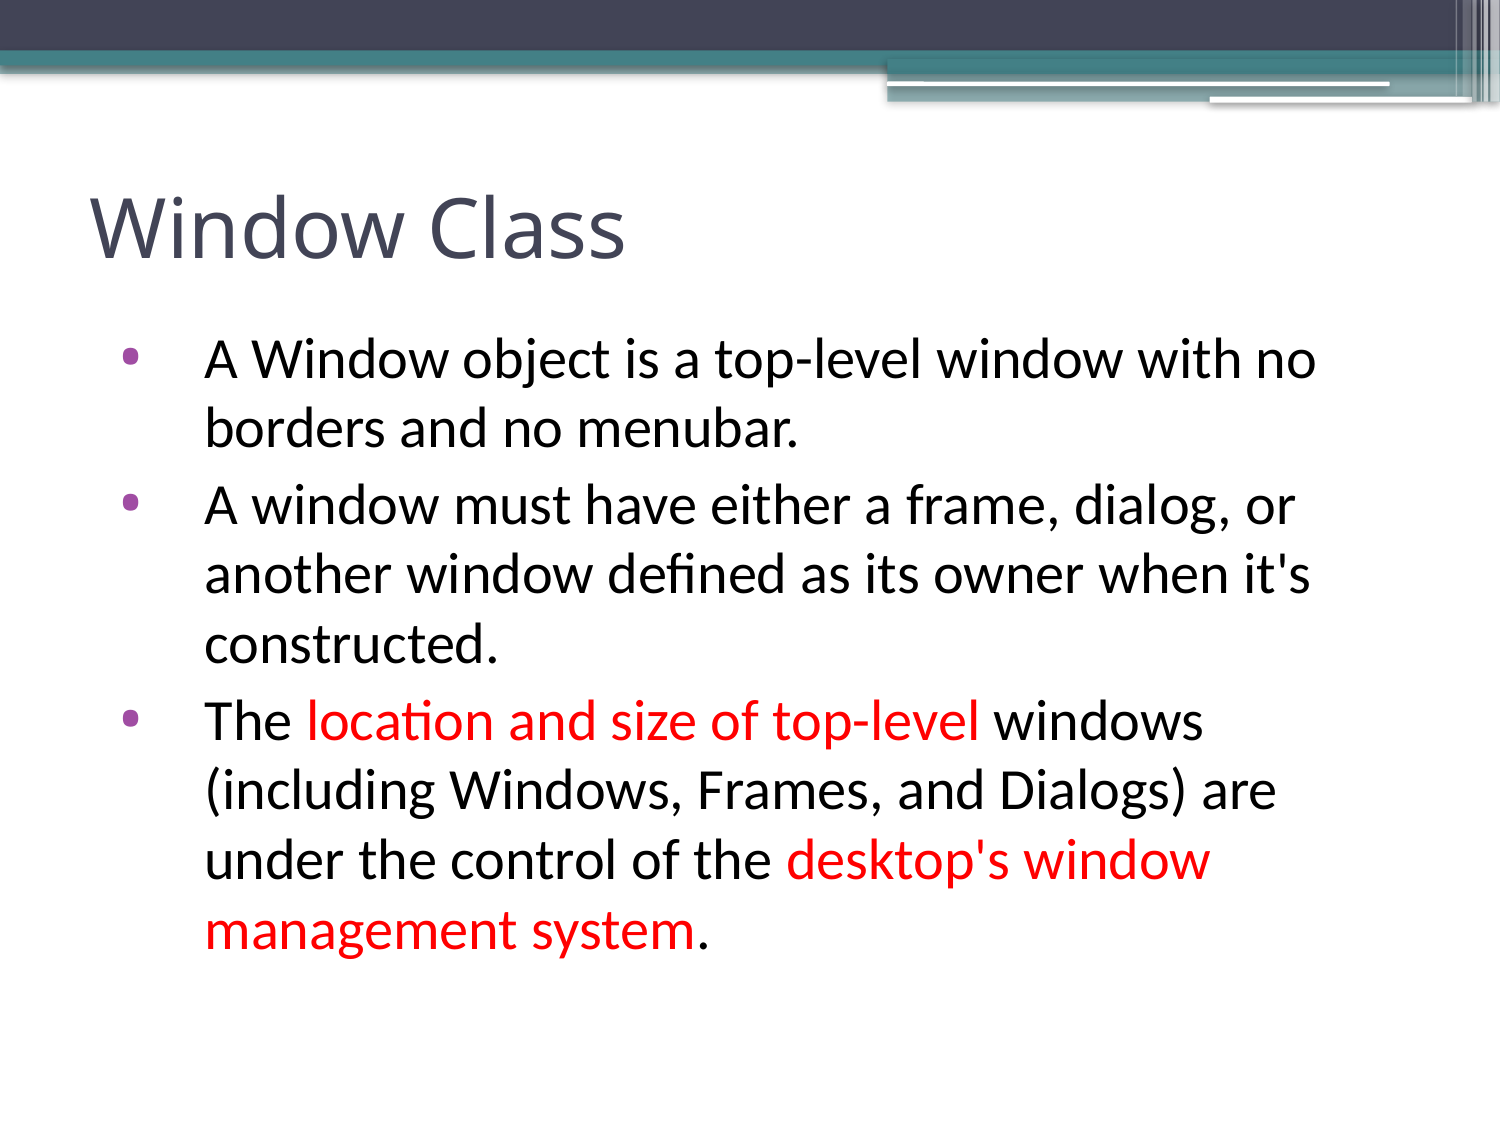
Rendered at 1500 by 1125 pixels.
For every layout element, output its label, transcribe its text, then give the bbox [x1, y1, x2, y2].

title Window Class [75, 137, 1425, 313]
list A Window object is a top-level window with no borders and no menubar. A window must have either a frame, dialog, or another window defined as its owner when it's constructed. The location and size of top-level windows (including Windows, Frames, and Dialogs) are under the control of the desktop's window management system. [87, 312, 1438, 1022]
